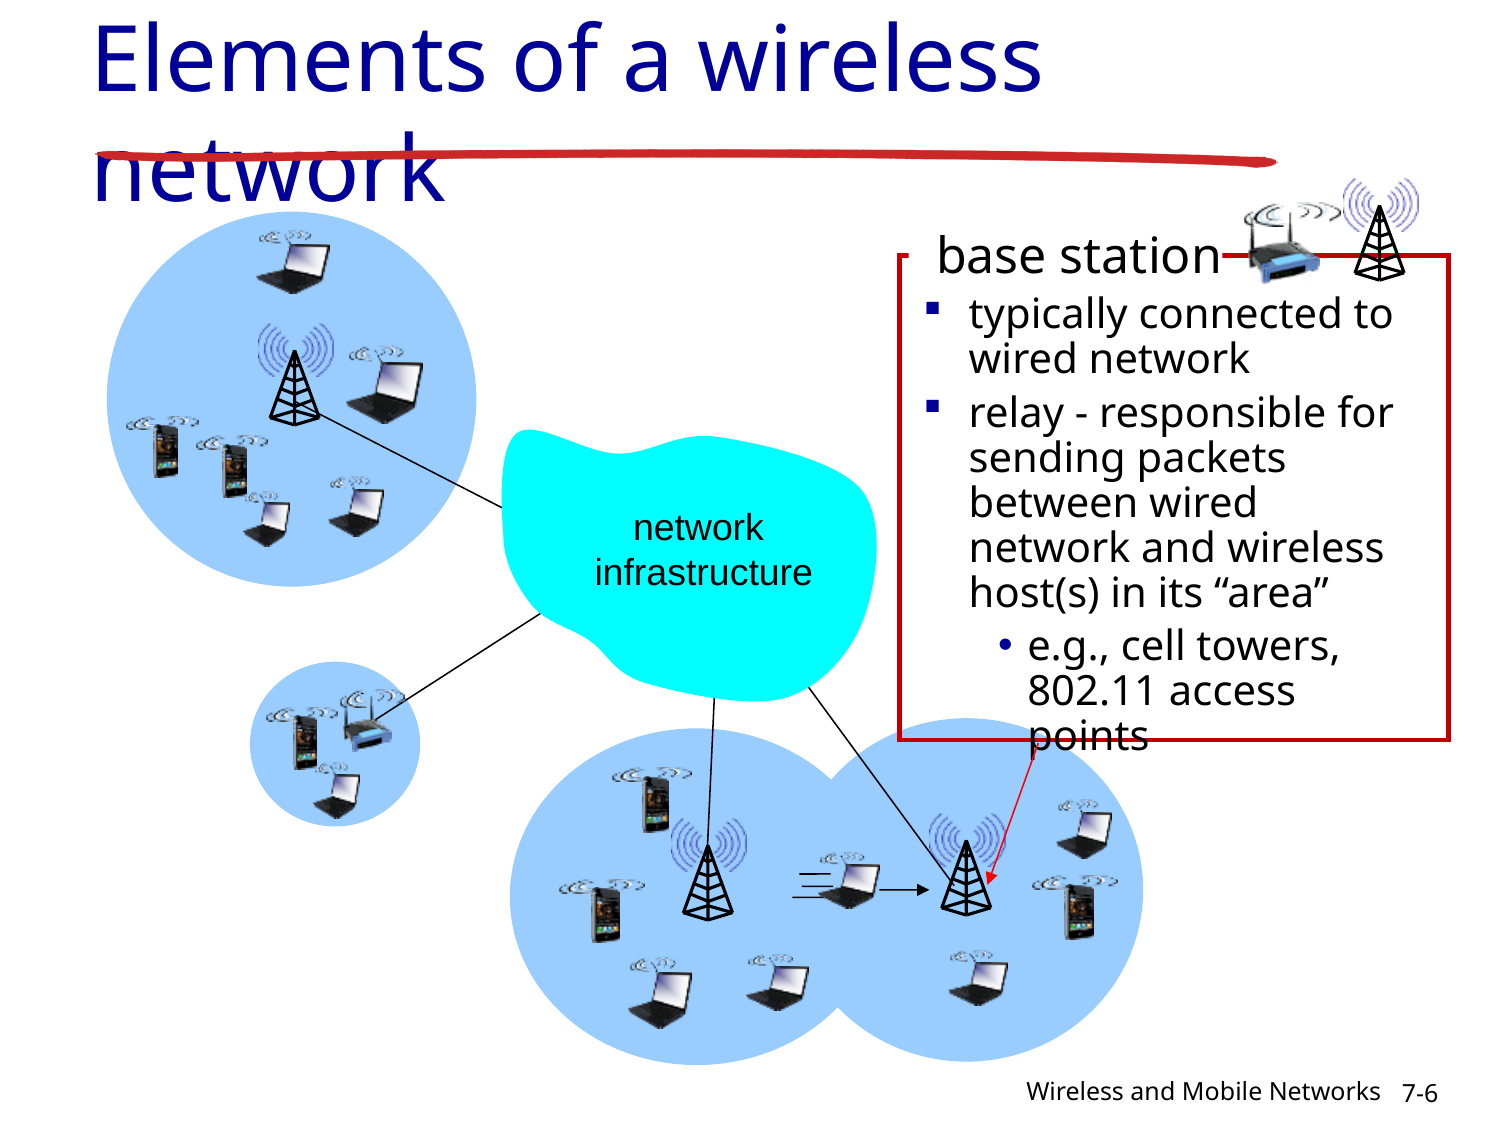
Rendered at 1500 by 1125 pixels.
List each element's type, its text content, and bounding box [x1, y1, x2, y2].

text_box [313, 761, 360, 819]
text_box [254, 325, 337, 434]
text_box [342, 700, 408, 761]
text_box [885, 883, 924, 897]
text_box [256, 229, 331, 294]
text_box [831, 731, 1144, 1062]
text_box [242, 489, 290, 547]
text_box [106, 211, 477, 587]
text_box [339, 687, 406, 753]
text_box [817, 851, 881, 910]
slide_number 7-6 [1387, 1069, 1500, 1115]
text_box [362, 704, 421, 823]
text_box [264, 706, 339, 770]
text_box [194, 434, 269, 498]
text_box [746, 953, 809, 1011]
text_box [328, 475, 384, 537]
text_box [249, 661, 396, 823]
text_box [346, 344, 424, 425]
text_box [611, 766, 692, 833]
picture [90, 144, 1291, 174]
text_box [1031, 874, 1119, 940]
text_box [509, 728, 883, 1066]
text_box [1056, 798, 1112, 860]
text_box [557, 878, 645, 943]
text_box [1242, 201, 1341, 285]
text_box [1342, 178, 1419, 281]
footer Wireless and Mobile Networks [960, 1067, 1404, 1110]
text_box base station typically connected to wired network relay - responsible for sending packets between wired network and wireless host(s) in its “area” e.g., cell towers, 802.11 access points [908, 223, 1425, 647]
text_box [124, 414, 199, 478]
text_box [929, 812, 1006, 916]
title Elements of a wireless network [75, 31, 1351, 189]
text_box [498, 419, 887, 709]
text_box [628, 956, 692, 1029]
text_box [257, 323, 334, 426]
text_box [899, 255, 1449, 740]
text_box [948, 949, 1008, 1006]
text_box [671, 817, 748, 921]
